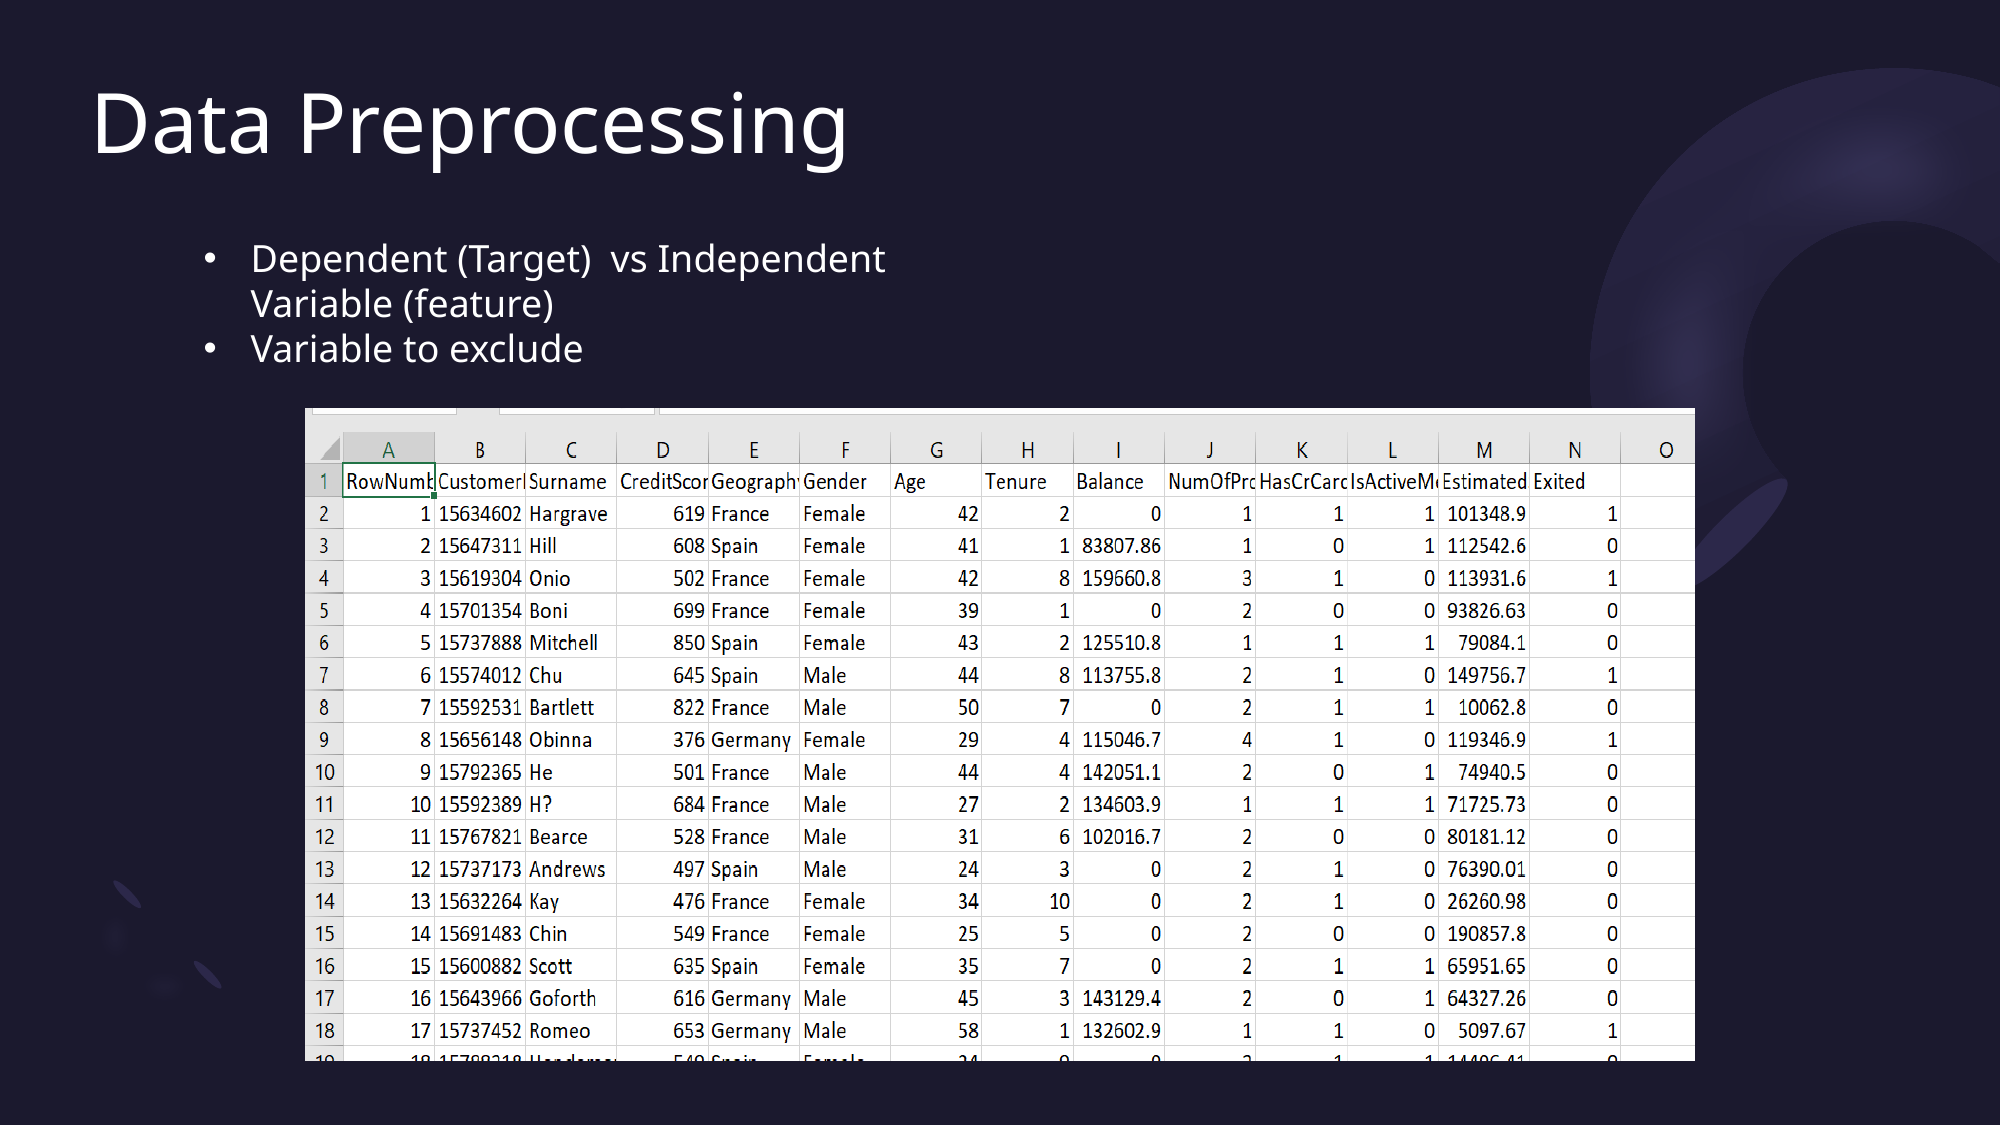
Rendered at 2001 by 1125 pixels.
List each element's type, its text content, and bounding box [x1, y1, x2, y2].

title Data Preprocessing [90, 81, 1397, 206]
text_box Dependent (Target) vs Independent Variable (feature) Variable to exclude [188, 227, 1000, 378]
picture [305, 408, 1695, 1061]
